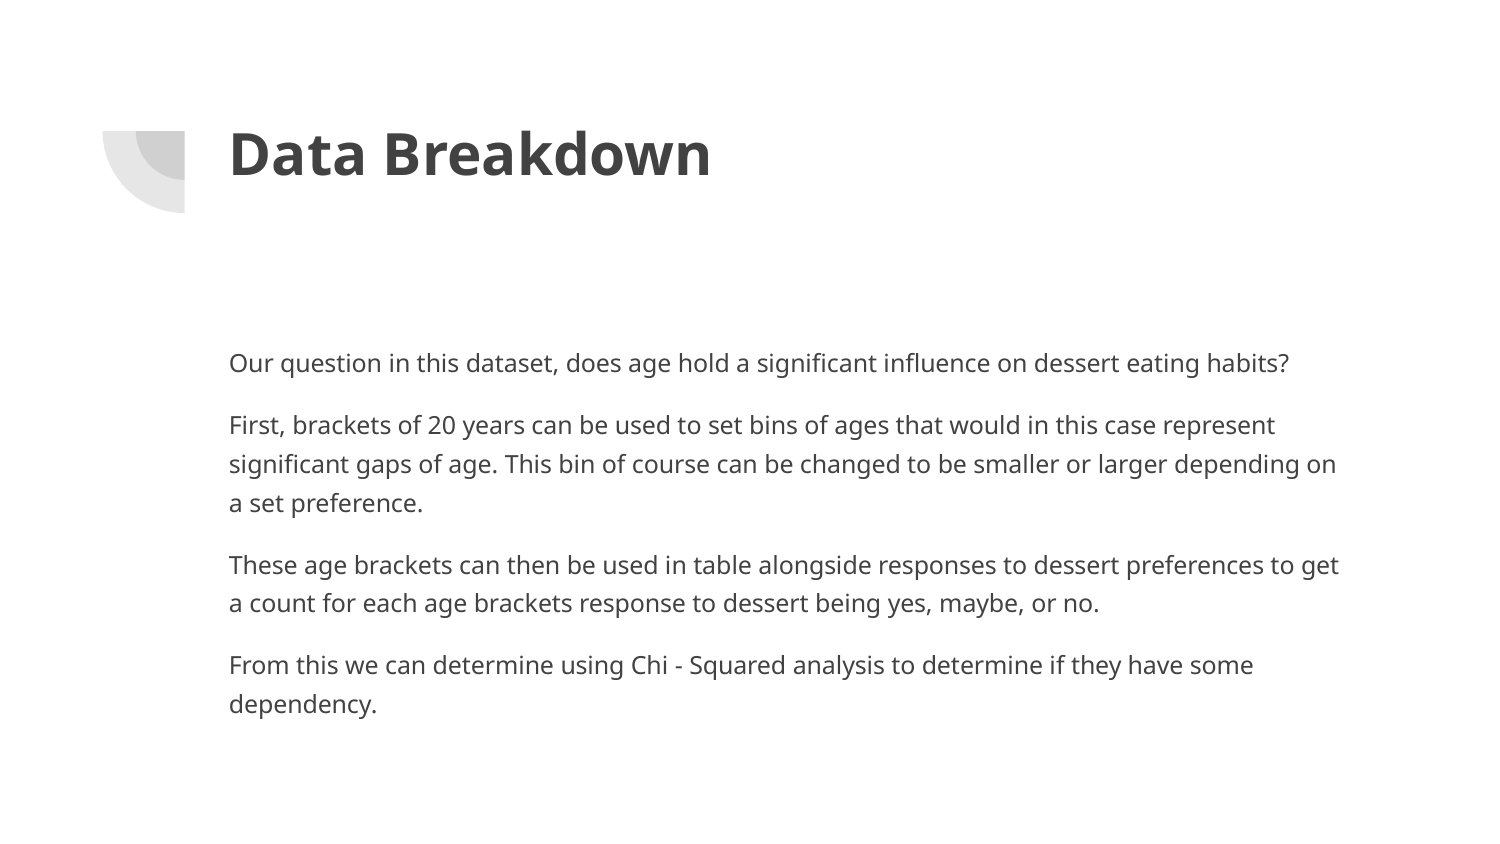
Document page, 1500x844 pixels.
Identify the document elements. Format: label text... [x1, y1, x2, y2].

list Our question in this dataset, does age hold a significant influence on dessert eating habits? First, brackets of 20 years can be used to set bins of ages that would in this case represent significant gaps of age. This bin of course can be changed to be smaller or larger depending on a set preference. These age brackets can then be used in table alongside responses to dessert preferences to get a count for each age brackets response to dessert being yes, maybe, or no. From this we can determine using Chi - Squared analysis to determine if they have some dependency. [213, 326, 1368, 744]
title Data Breakdown [213, 98, 1368, 263]
